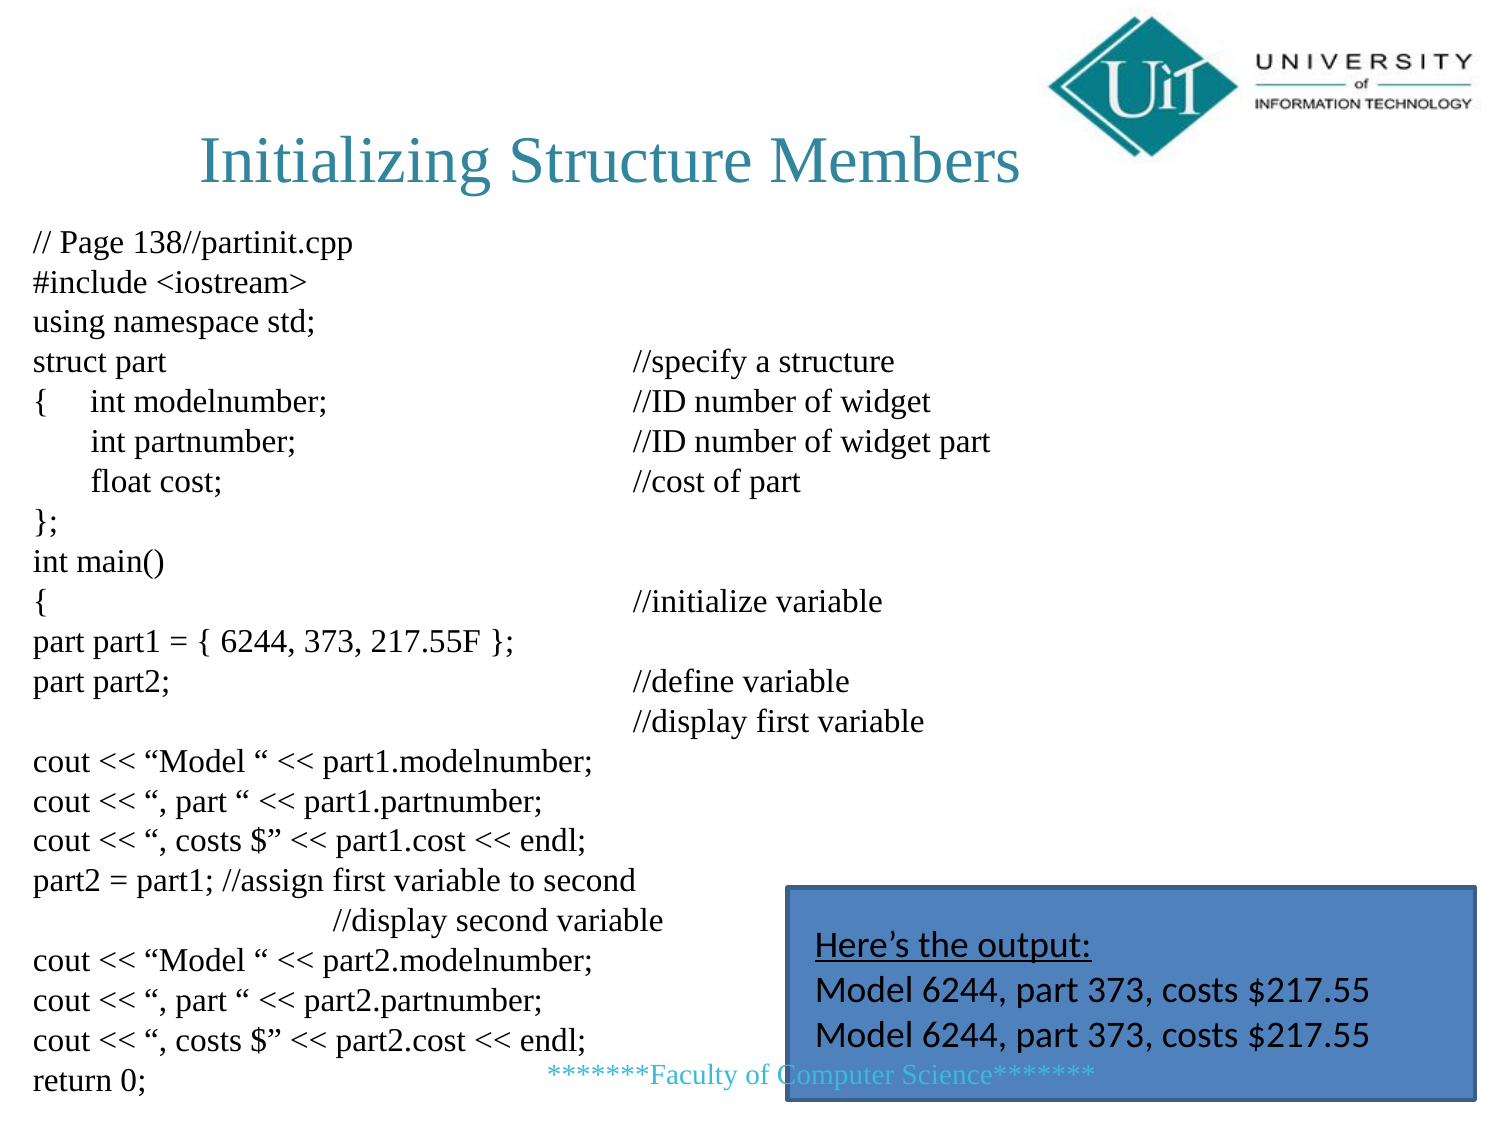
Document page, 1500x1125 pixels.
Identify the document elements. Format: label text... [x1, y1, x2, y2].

text_box // Page 138//partinit.cpp #include <iostream> using namespace std; struct part //specify a structure { int modelnumber; //ID number of widget int partnumber; //ID number of widget part float cost; //cost of part }; int main() { //initialize variable part part1 = { 6244, 373, 217.55F }; part part2; //define variable //display first variable cout << “Model “ << part1.modelnumber; cout << “, part “ << part1.partnumber; cout << “, costs $” << part1.cost << endl; part2 = part1; //assign first variable to second //display second variable cout << “Model “ << part2.modelnumber; cout << “, part “ << part2.partnumber; cout << “, costs $” << part2.cost << endl; return 0; [18, 212, 1431, 1125]
title Initializing Structure Members [23, 87, 1200, 212]
footer *******Faculty of Computer Science******* [512, 1042, 1132, 1103]
picture [1037, 7, 1498, 164]
text_box Here’s the output: Model 6244, part 373, costs $217.55 Model 6244, part 373, costs $217.55 [800, 912, 1438, 1063]
text_box [785, 885, 1477, 1102]
